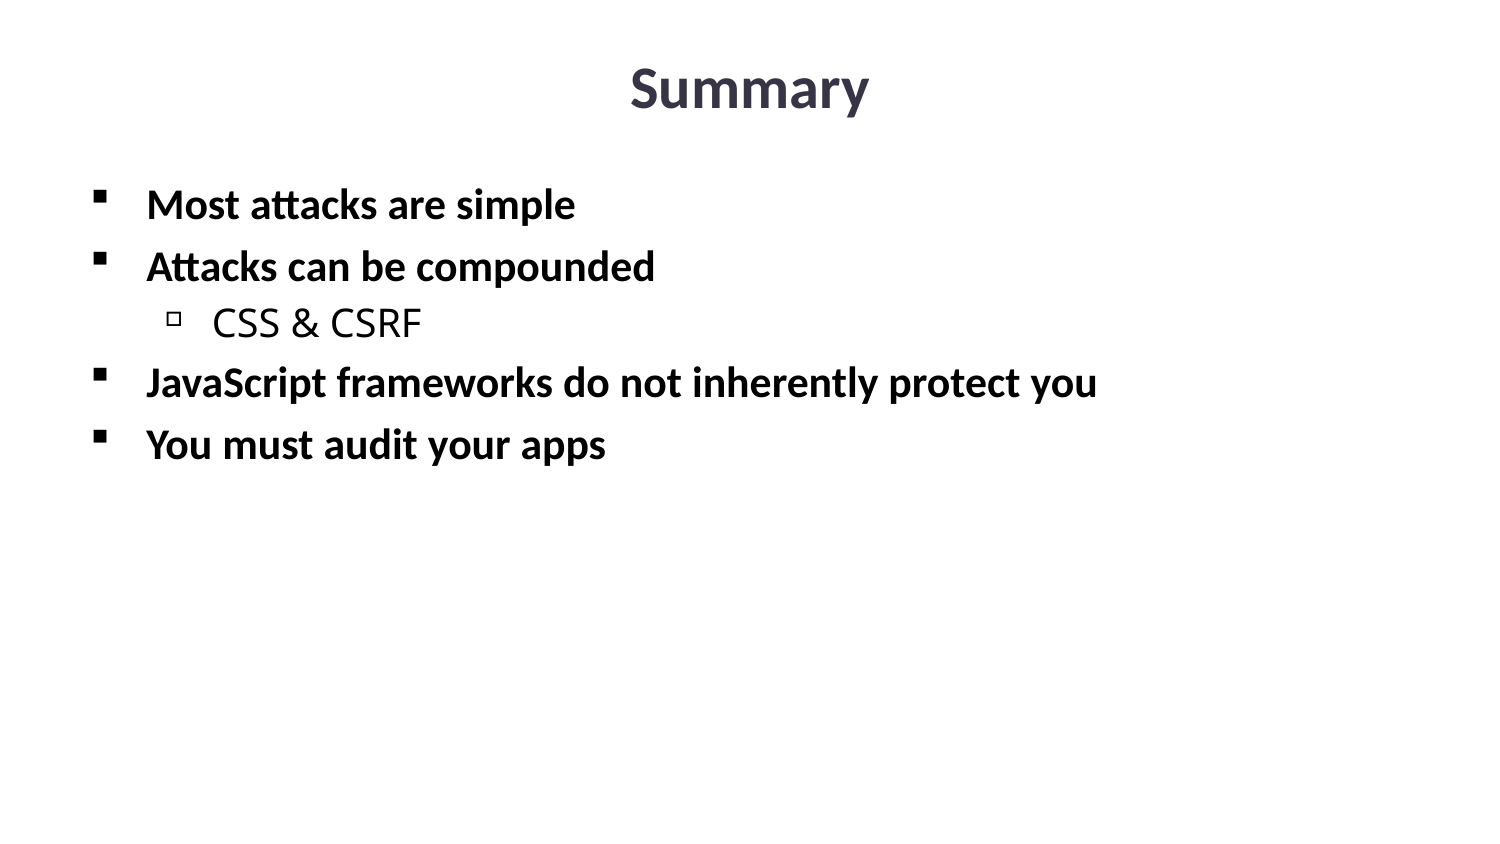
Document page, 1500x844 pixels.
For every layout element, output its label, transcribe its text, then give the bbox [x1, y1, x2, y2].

title Summary [74, 37, 1426, 132]
list Most attacks are simple Attacks can be compounded CSS & CSRF JavaScript frameworks do not inherently protect you You must audit your apps [74, 168, 1426, 723]
